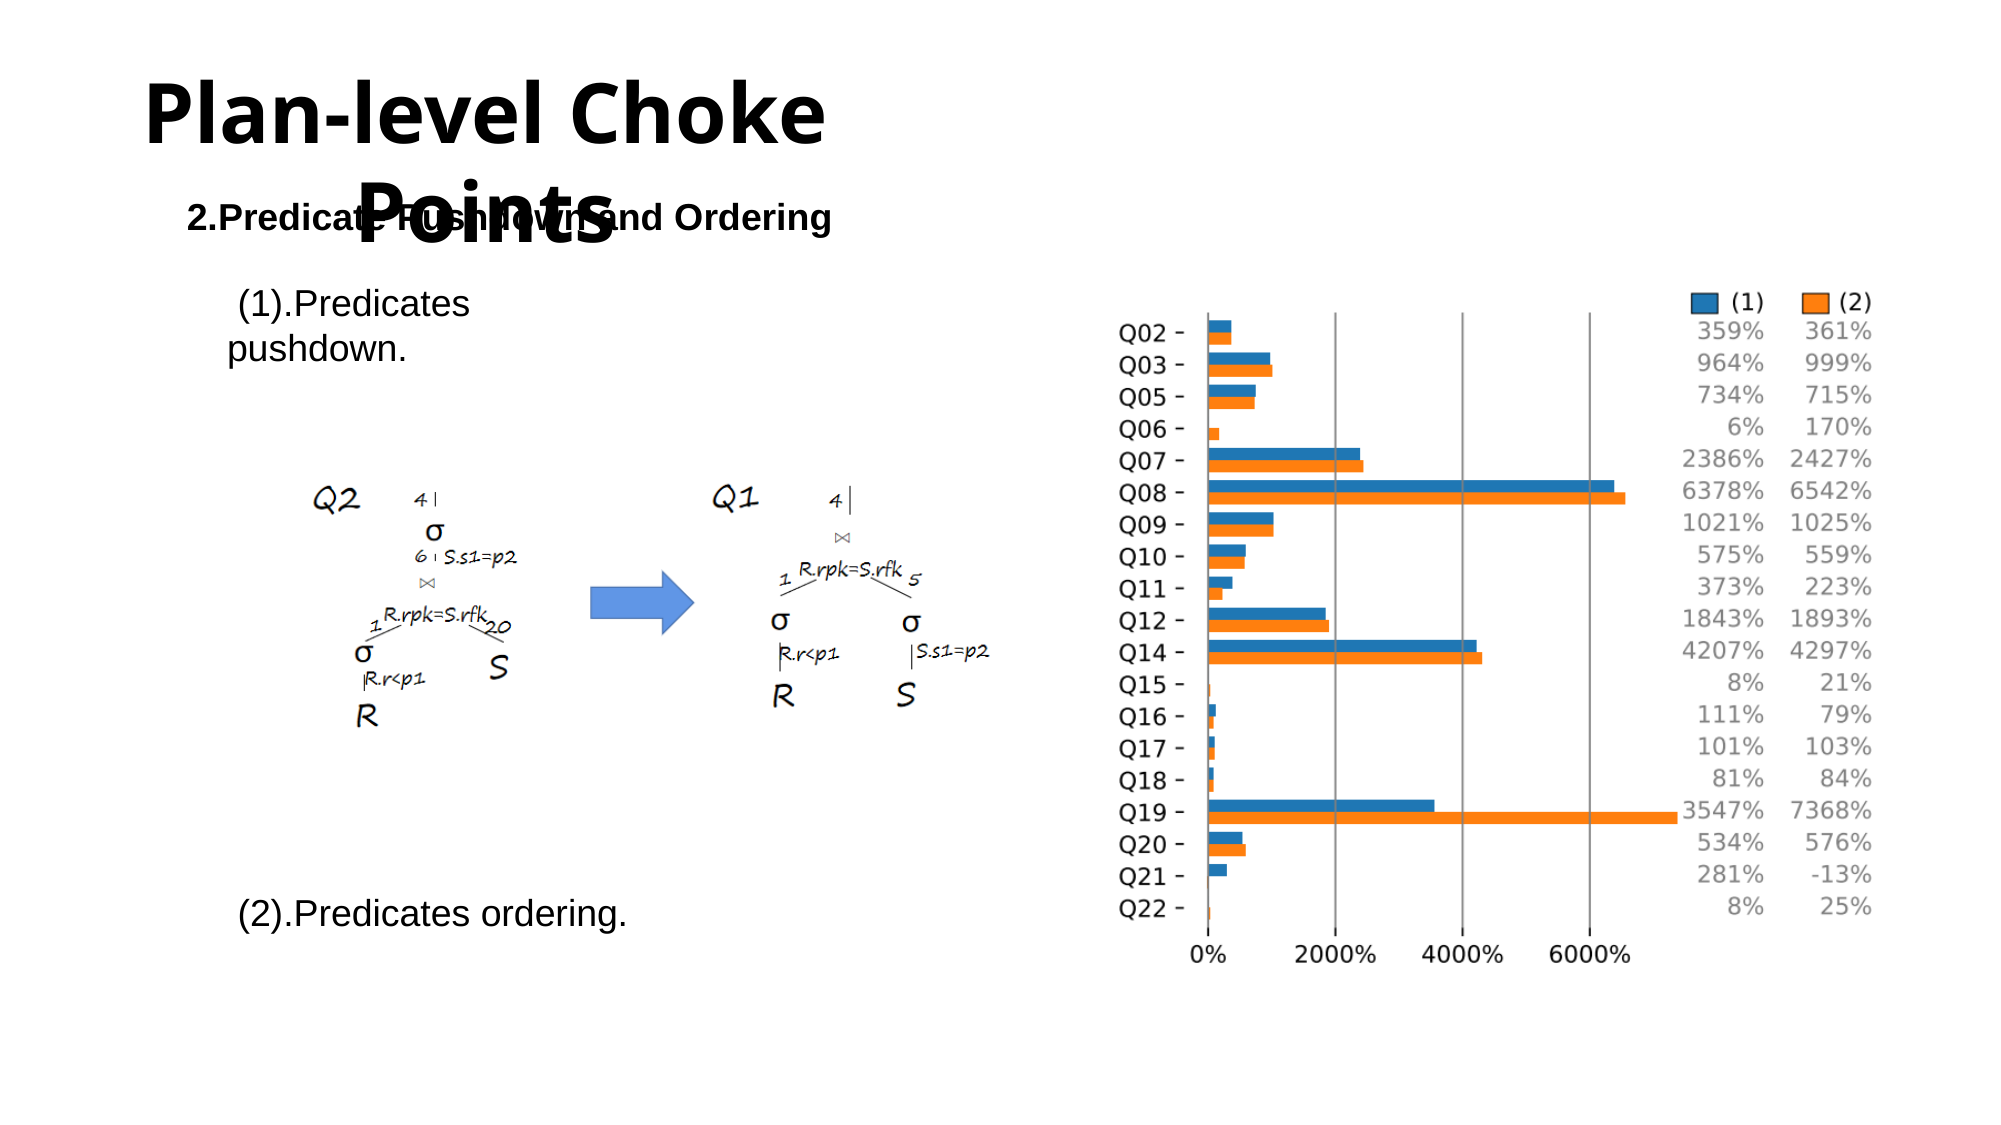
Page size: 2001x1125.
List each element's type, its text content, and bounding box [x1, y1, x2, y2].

text_box Plan-level Choke Points [55, 52, 915, 267]
text_box (1).Predicates pushdown. [212, 271, 675, 377]
text_box 2.Predicate Pushdown and Ordering [172, 185, 855, 246]
picture [299, 458, 1009, 756]
text_box (2).Predicates ordering. [212, 881, 656, 941]
picture [1095, 246, 1904, 1005]
